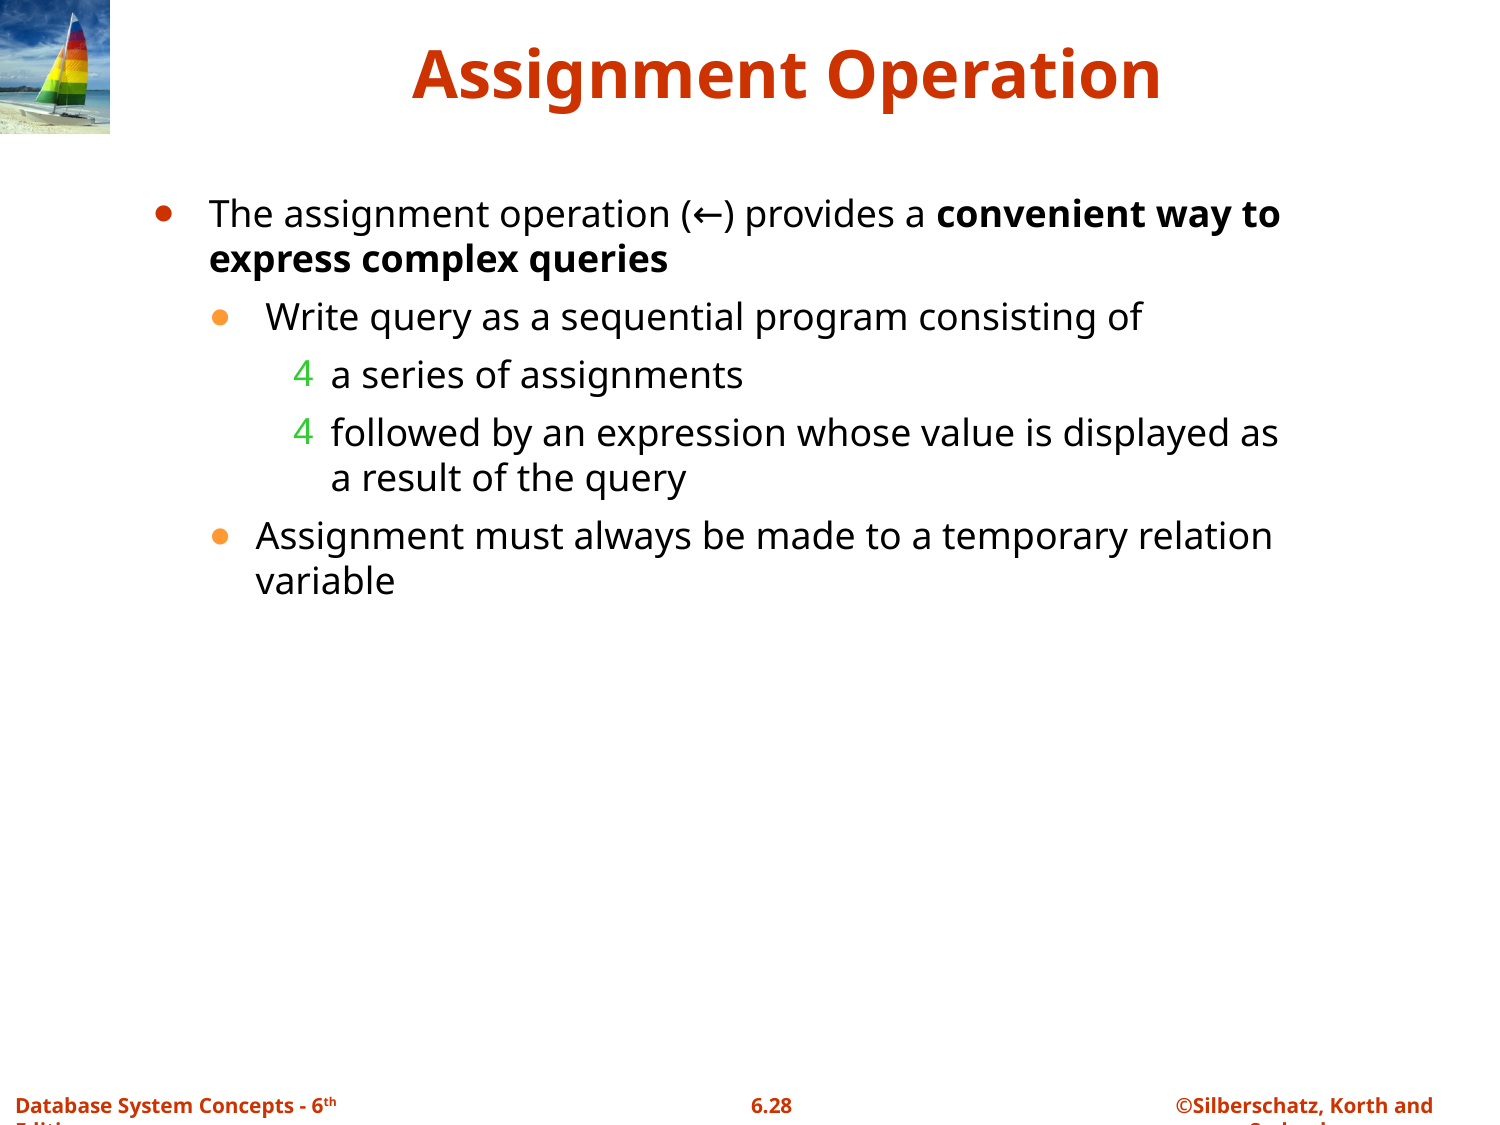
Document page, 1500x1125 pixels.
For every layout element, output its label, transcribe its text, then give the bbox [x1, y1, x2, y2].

list The assignment operation (←) provides a convenient way to express complex queries Write query as a sequential program consisting of a series of assignments followed by an expression whose value is displayed as a result of the query Assignment must always be made to a temporary relation variable [137, 182, 1320, 950]
title Assignment Operation [126, 19, 1451, 120]
picture [0, 0, 110, 134]
